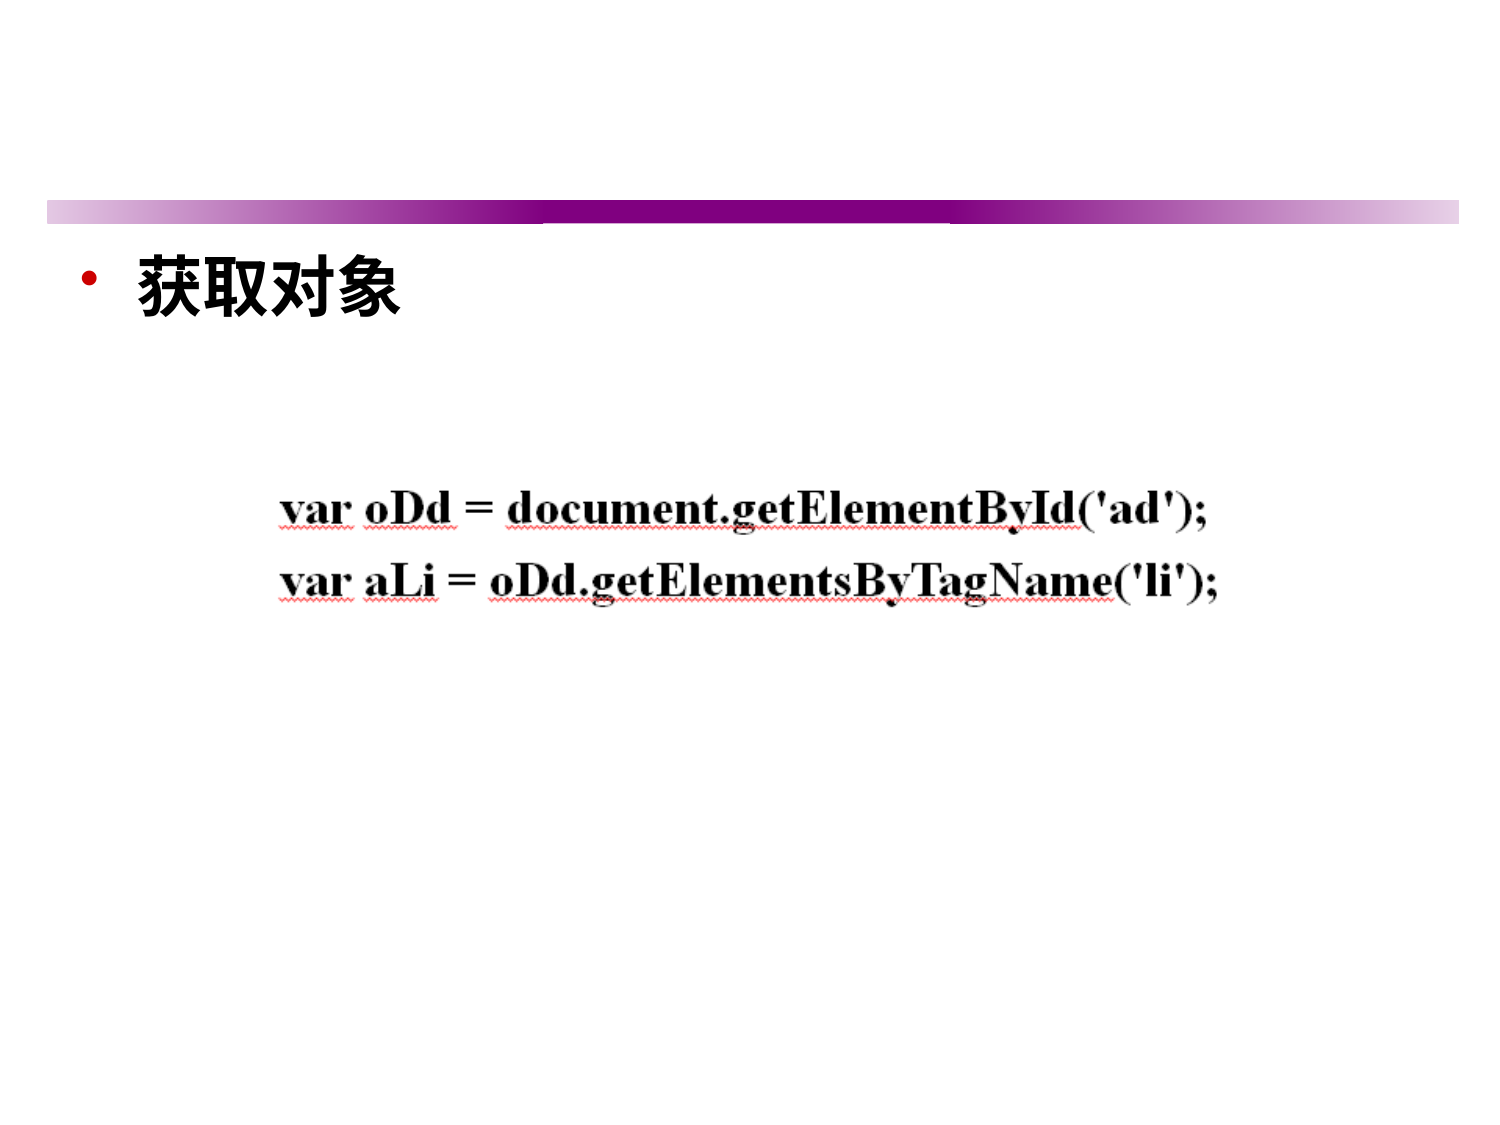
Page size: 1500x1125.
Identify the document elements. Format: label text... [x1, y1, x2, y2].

list 获取对象 [64, 237, 1447, 1071]
picture [255, 469, 1245, 656]
